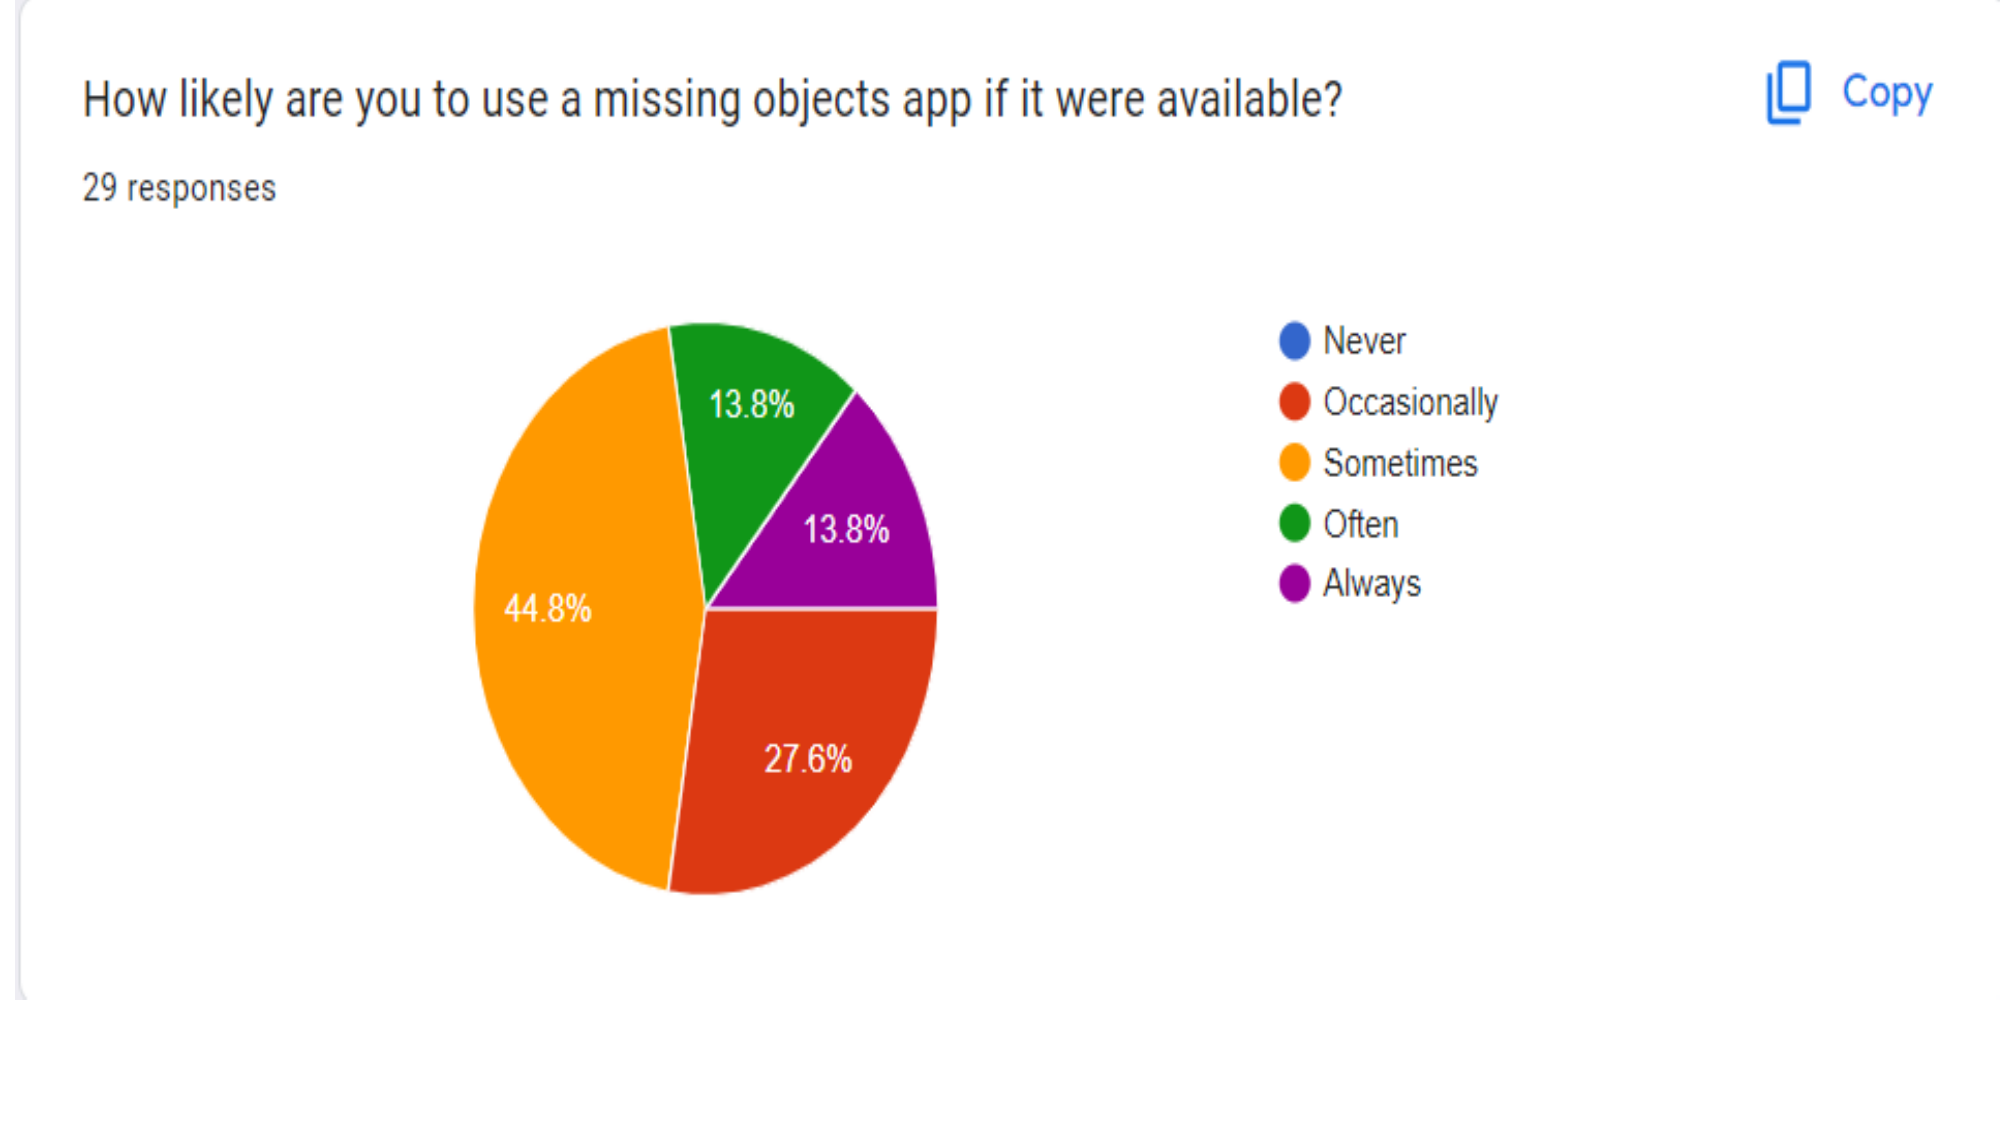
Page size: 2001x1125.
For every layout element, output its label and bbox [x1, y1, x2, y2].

picture [15, 0, 2000, 1000]
